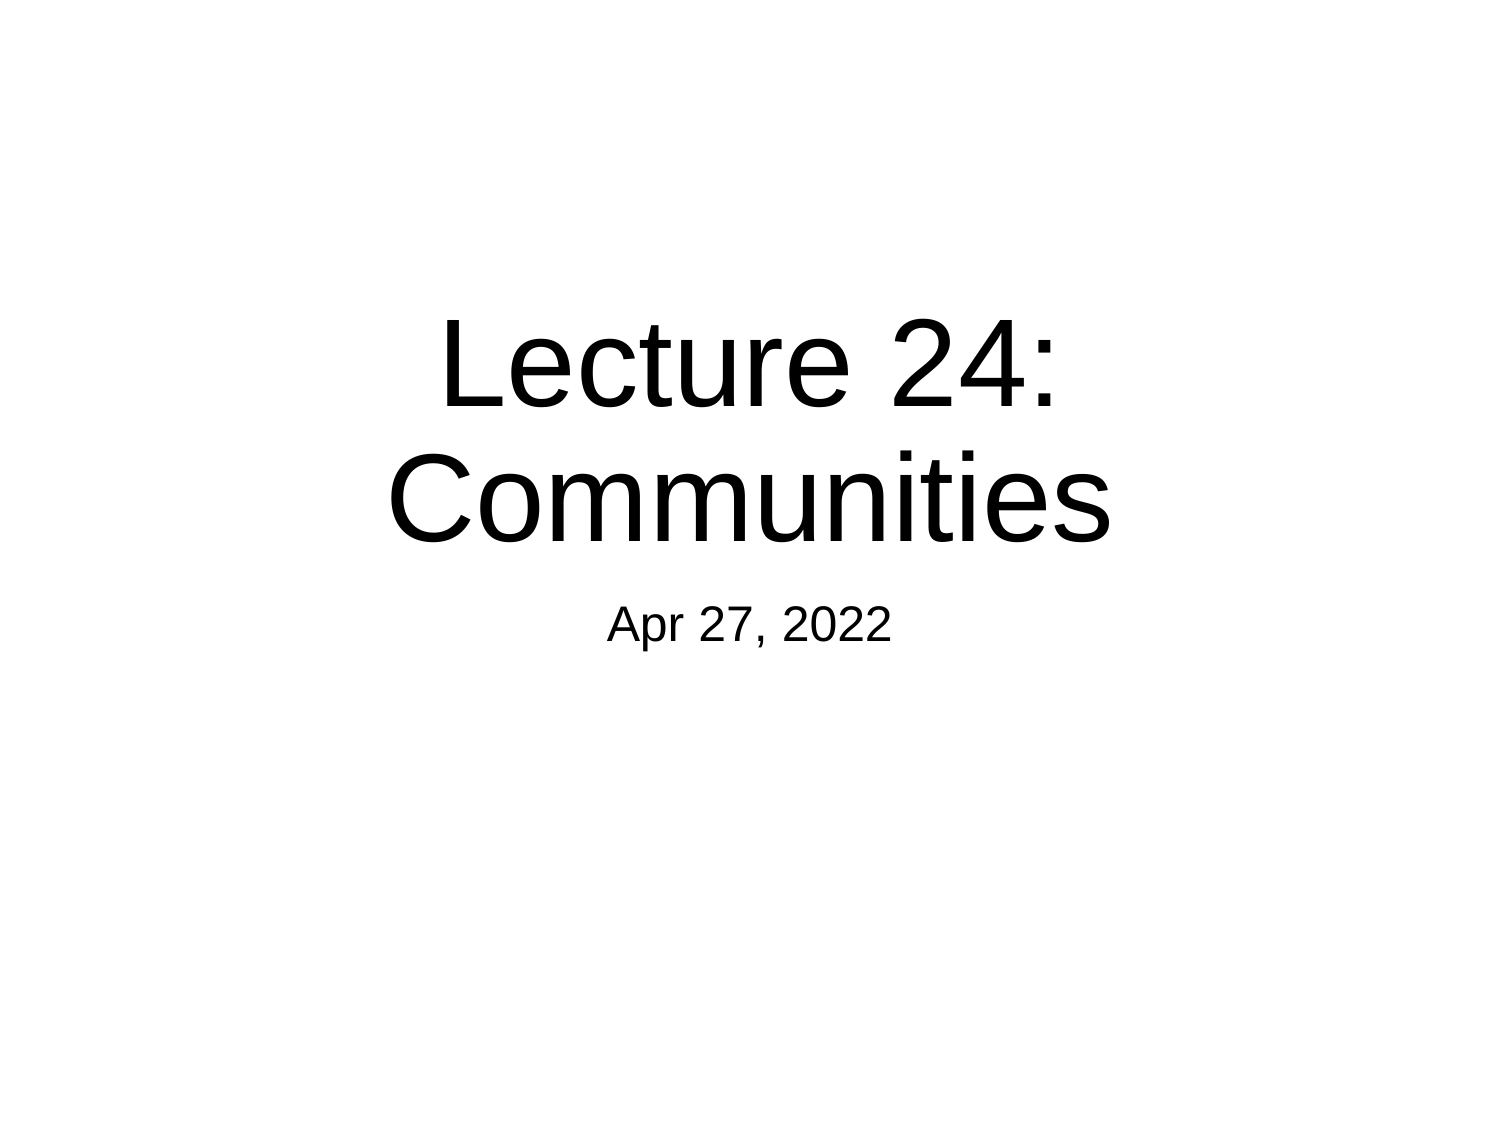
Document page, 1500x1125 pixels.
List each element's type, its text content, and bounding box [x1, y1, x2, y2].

subtitle Apr 27, 2022 [187, 590, 1313, 863]
title Lecture 24: Communities [112, 184, 1388, 576]
